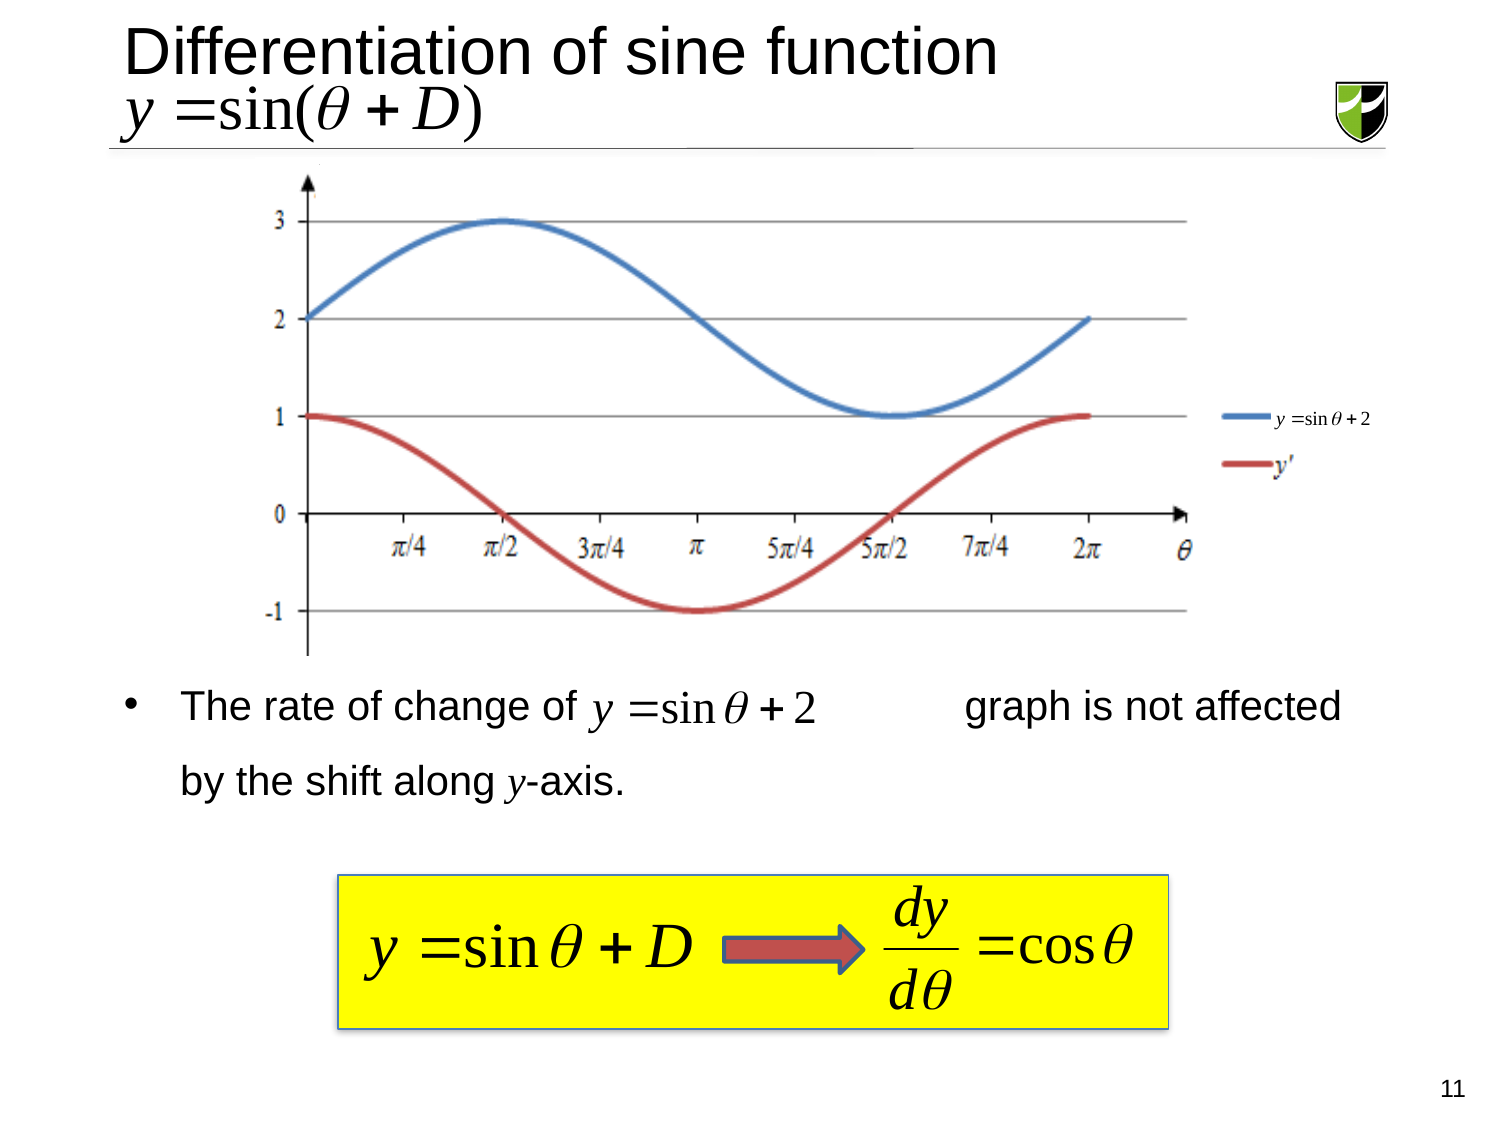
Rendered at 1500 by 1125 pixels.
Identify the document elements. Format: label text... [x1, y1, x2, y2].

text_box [108, 70, 498, 157]
text_box Differentiation of sine function [109, 0, 1129, 100]
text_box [254, 157, 1375, 657]
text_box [580, 680, 826, 744]
slide_number 11 [1425, 1065, 1500, 1125]
list The rate of change of graph is not affected by the shift along y-axis. [109, 157, 1393, 1015]
picture [1335, 75, 1393, 143]
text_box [337, 870, 1169, 1029]
